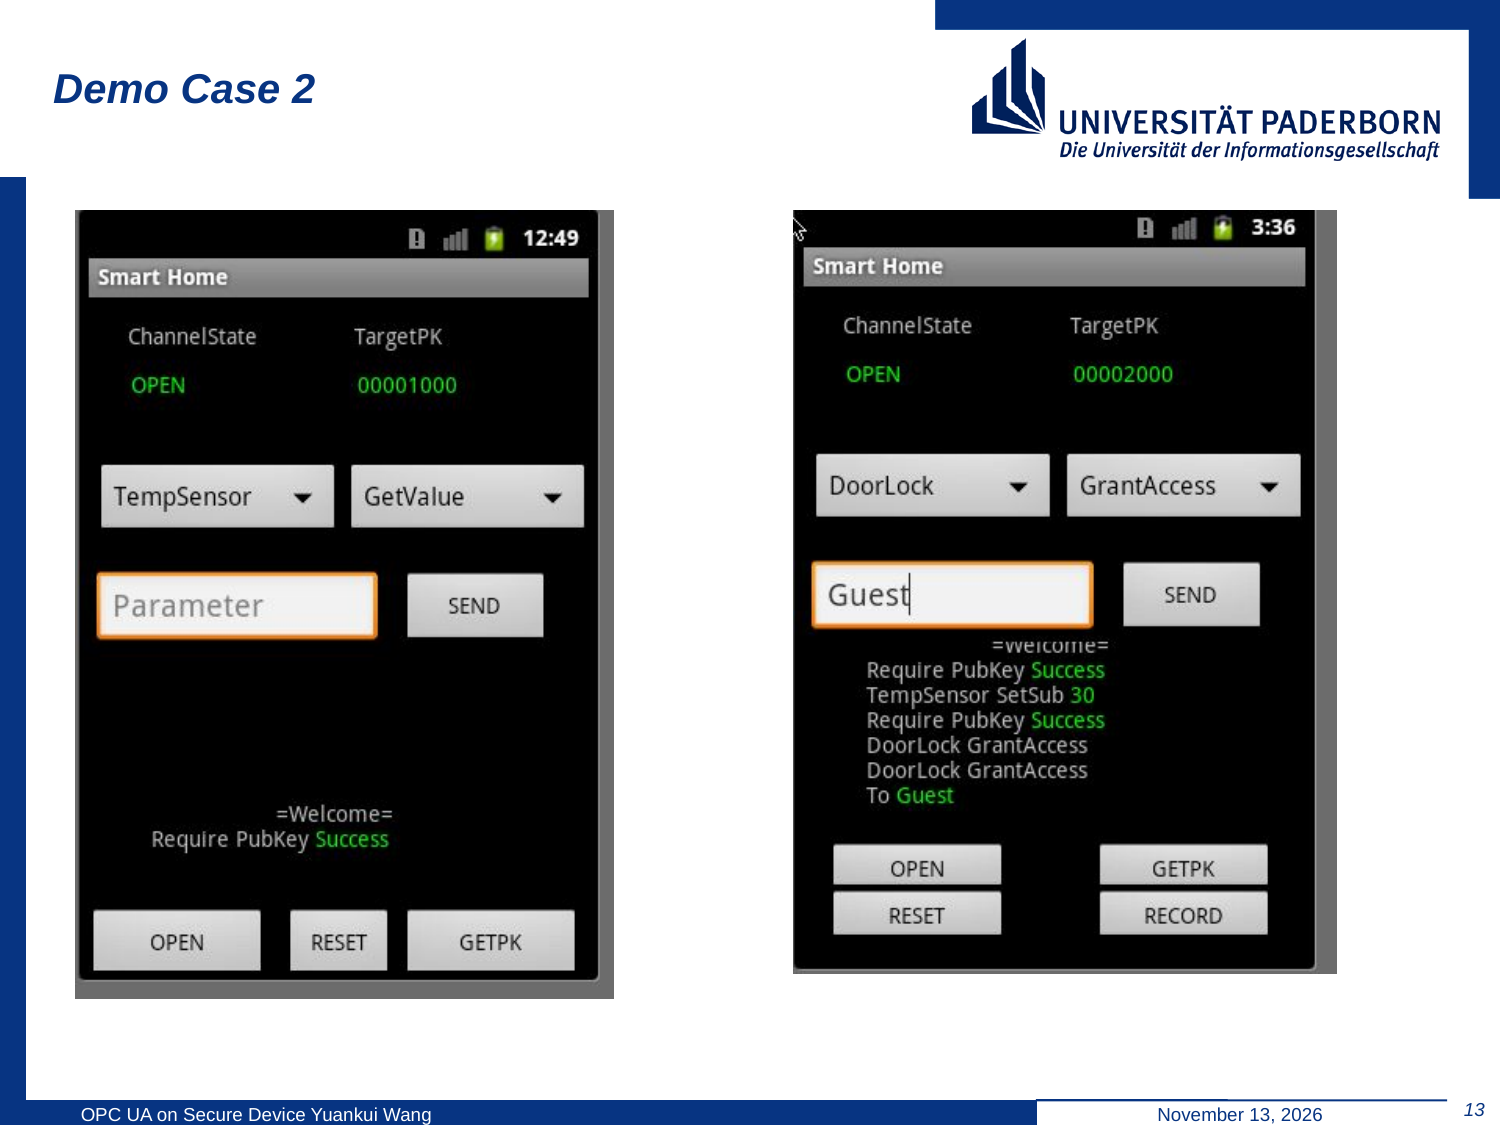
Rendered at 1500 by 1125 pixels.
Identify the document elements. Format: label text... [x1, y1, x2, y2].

footer OPC UA on Secure Device Yuankui Wang [75, 1100, 1010, 1125]
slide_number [1064, 1099, 1416, 1125]
slide_number 13 [1445, 1089, 1500, 1125]
picture [972, 37, 1440, 161]
picture [74, 210, 615, 999]
title Demo Case 2 [0, 0, 919, 175]
picture [793, 210, 1337, 974]
